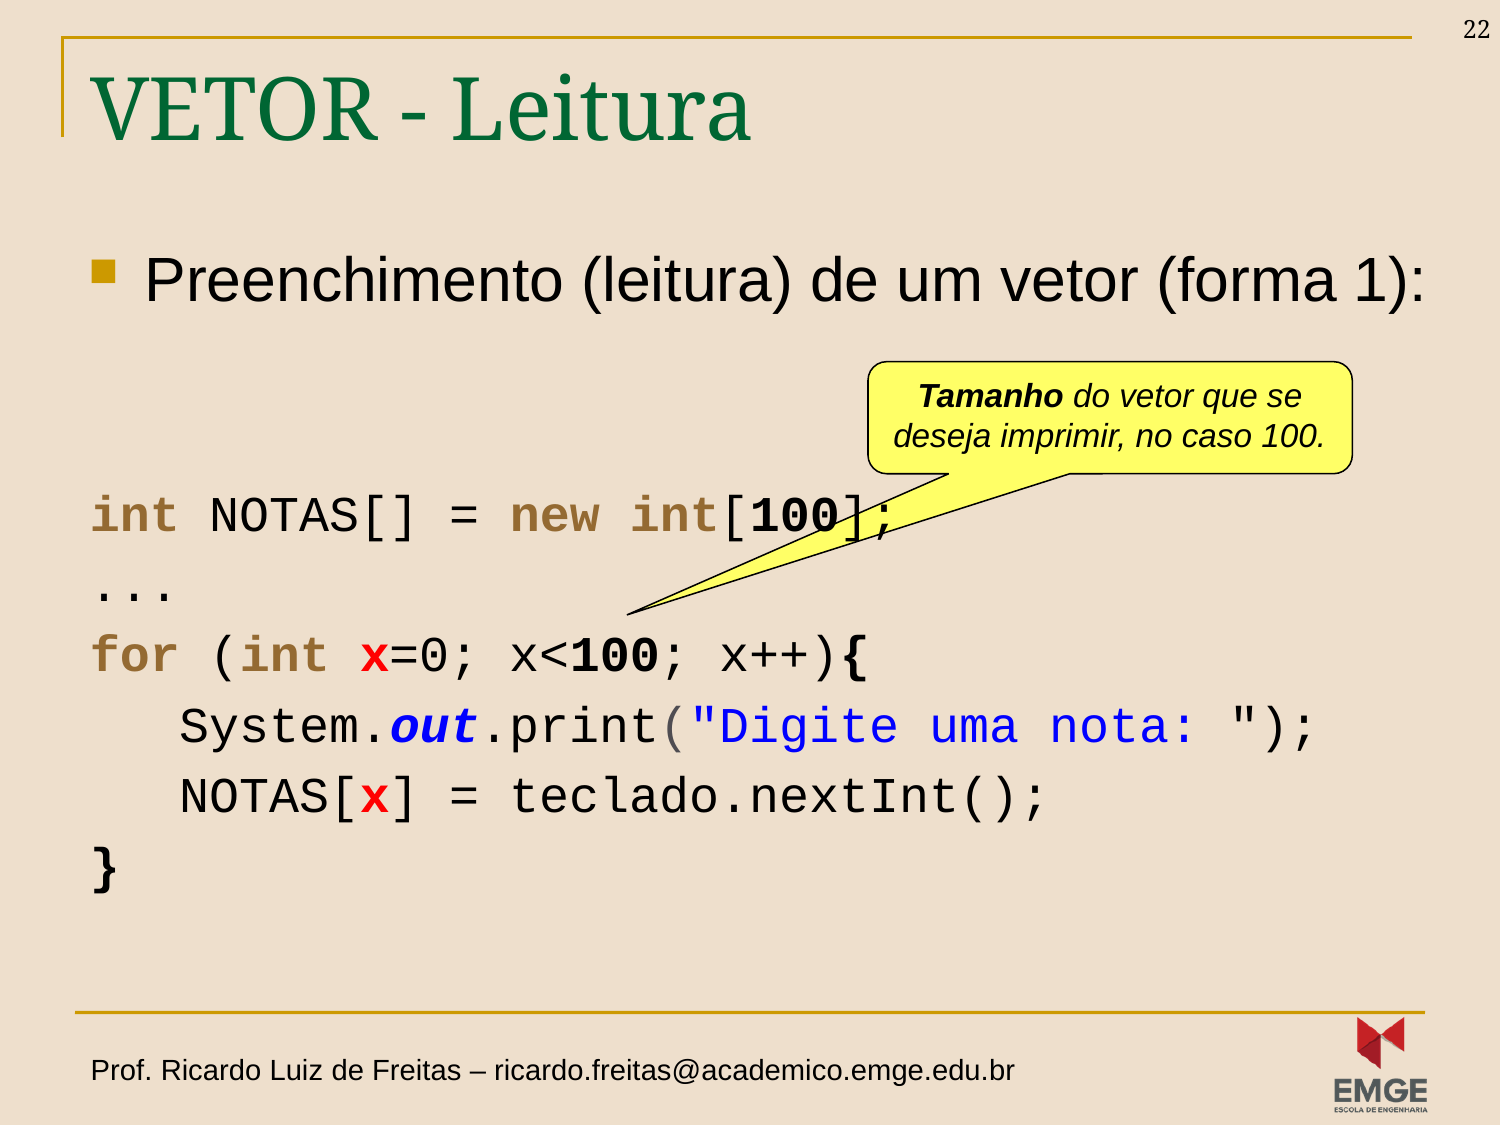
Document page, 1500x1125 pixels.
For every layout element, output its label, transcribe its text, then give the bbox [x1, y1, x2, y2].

picture [1328, 1012, 1433, 1116]
list Preenchimento (leitura) de um vetor (forma 1): [73, 231, 1459, 419]
text_box int NOTAS[] = new int[100]; ... for (int x=0; x<100; x++){ System.out.print("Digite uma nota: "); NOTAS[x] = teclado.nextInt(); } [75, 473, 1459, 901]
slide_number 22 [1392, 0, 1500, 55]
title VETOR - Leitura [75, 45, 1425, 231]
text_box Tamanho do vetor que se deseja imprimir, no caso 100. [867, 419, 1353, 473]
